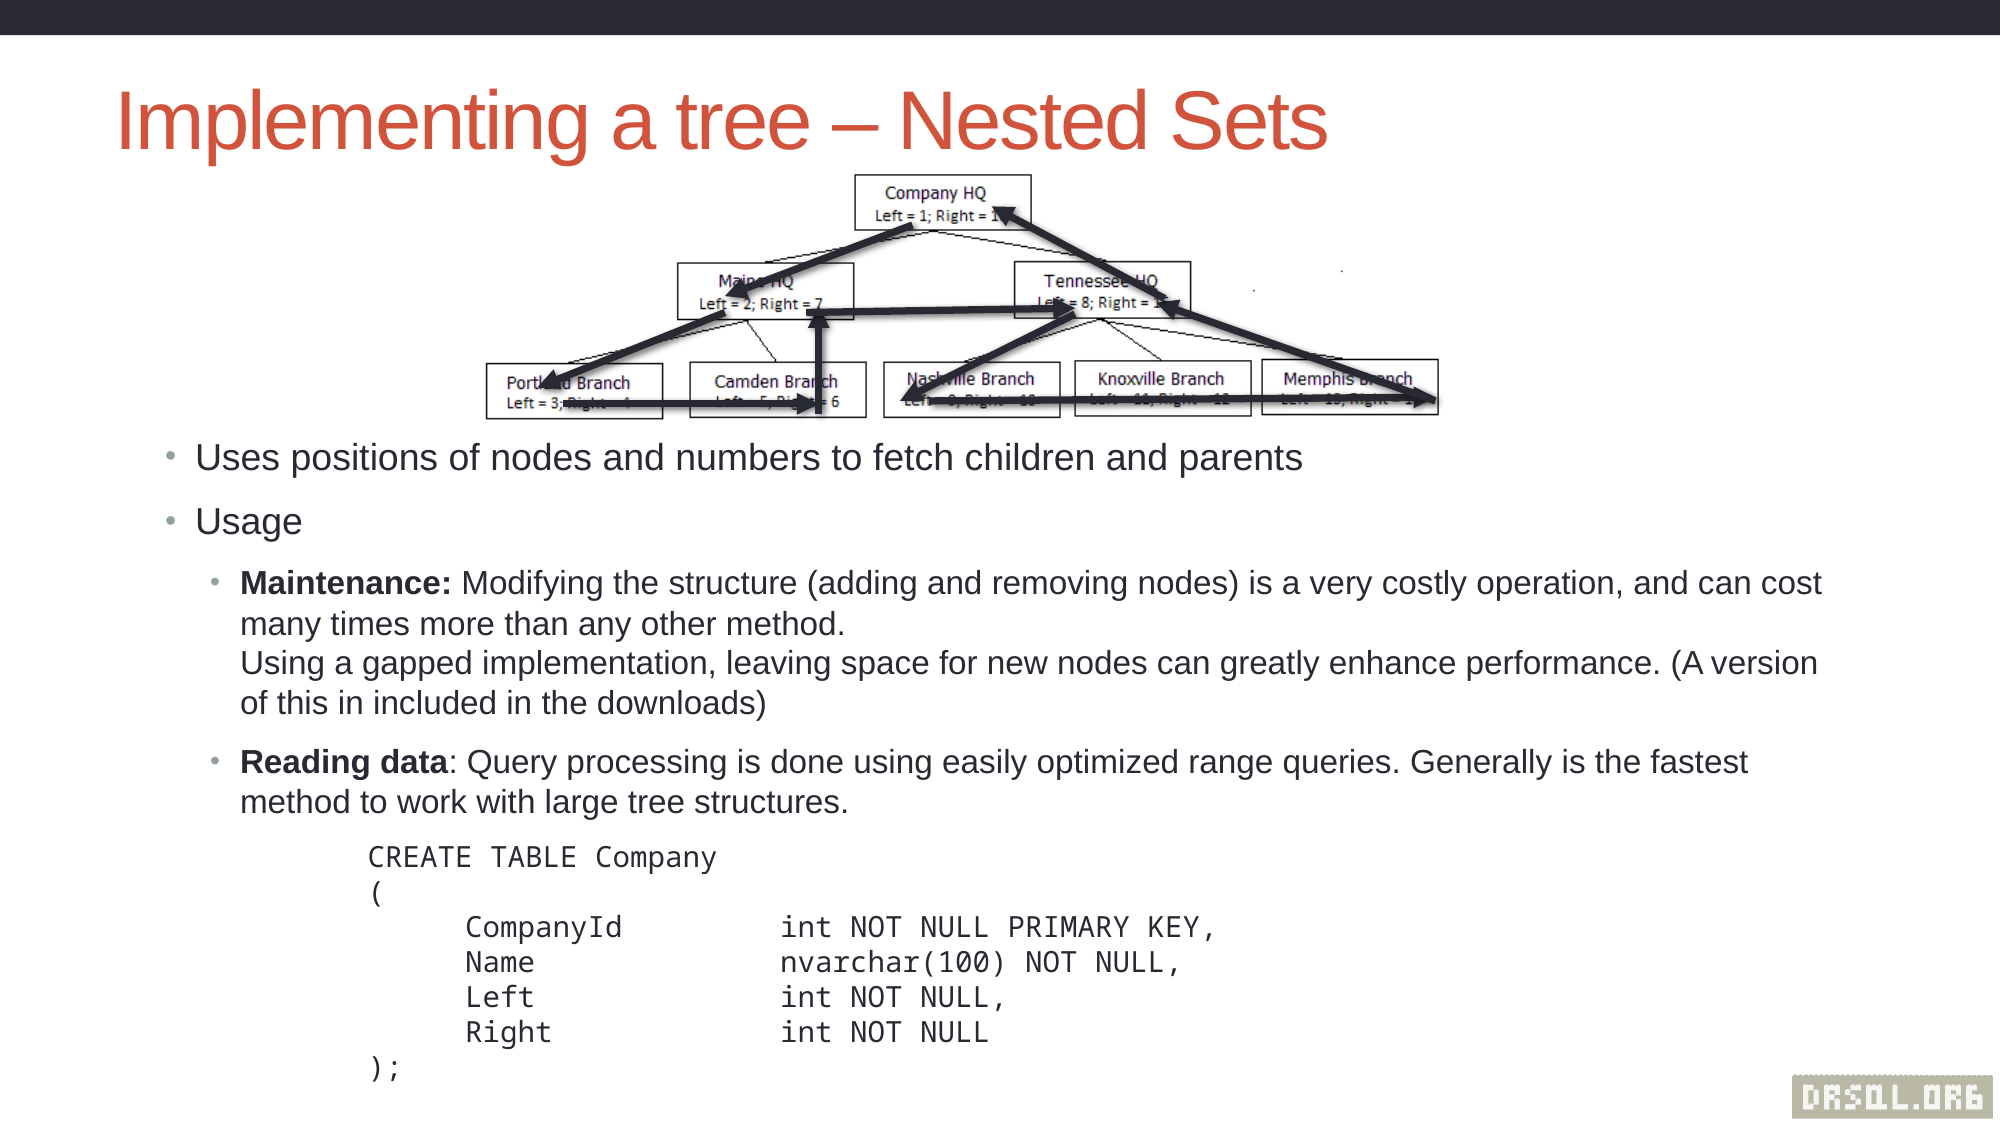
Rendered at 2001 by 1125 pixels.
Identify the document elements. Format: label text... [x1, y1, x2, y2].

list Uses positions of nodes and numbers to fetch children and parents Usage Maintenance: Modifying the structure (adding and removing nodes) is a very costly operation, and can cost many times more than any other method. Using a gapped implementation, leaving space for new nodes can greatly enhance performance. (A version of this in included in the downloads) Reading data: Query processing is done using easily optimized range queries. Generally is the fastest method to work with large tree structures. CREATE TABLE Company ( CompanyId int NOT NULL PRIMARY KEY, Name nvarchar(100) NOT NULL, Left int NOT NULL, Right int NOT NULL ); [150, 425, 1850, 1100]
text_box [991, 206, 1165, 299]
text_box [724, 224, 913, 297]
title Implementing a tree – Nested Sets [99, 45, 1884, 188]
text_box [928, 396, 1153, 402]
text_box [537, 312, 726, 388]
picture [460, 162, 1451, 444]
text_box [1155, 302, 1436, 402]
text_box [805, 307, 1076, 313]
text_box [899, 313, 1076, 402]
